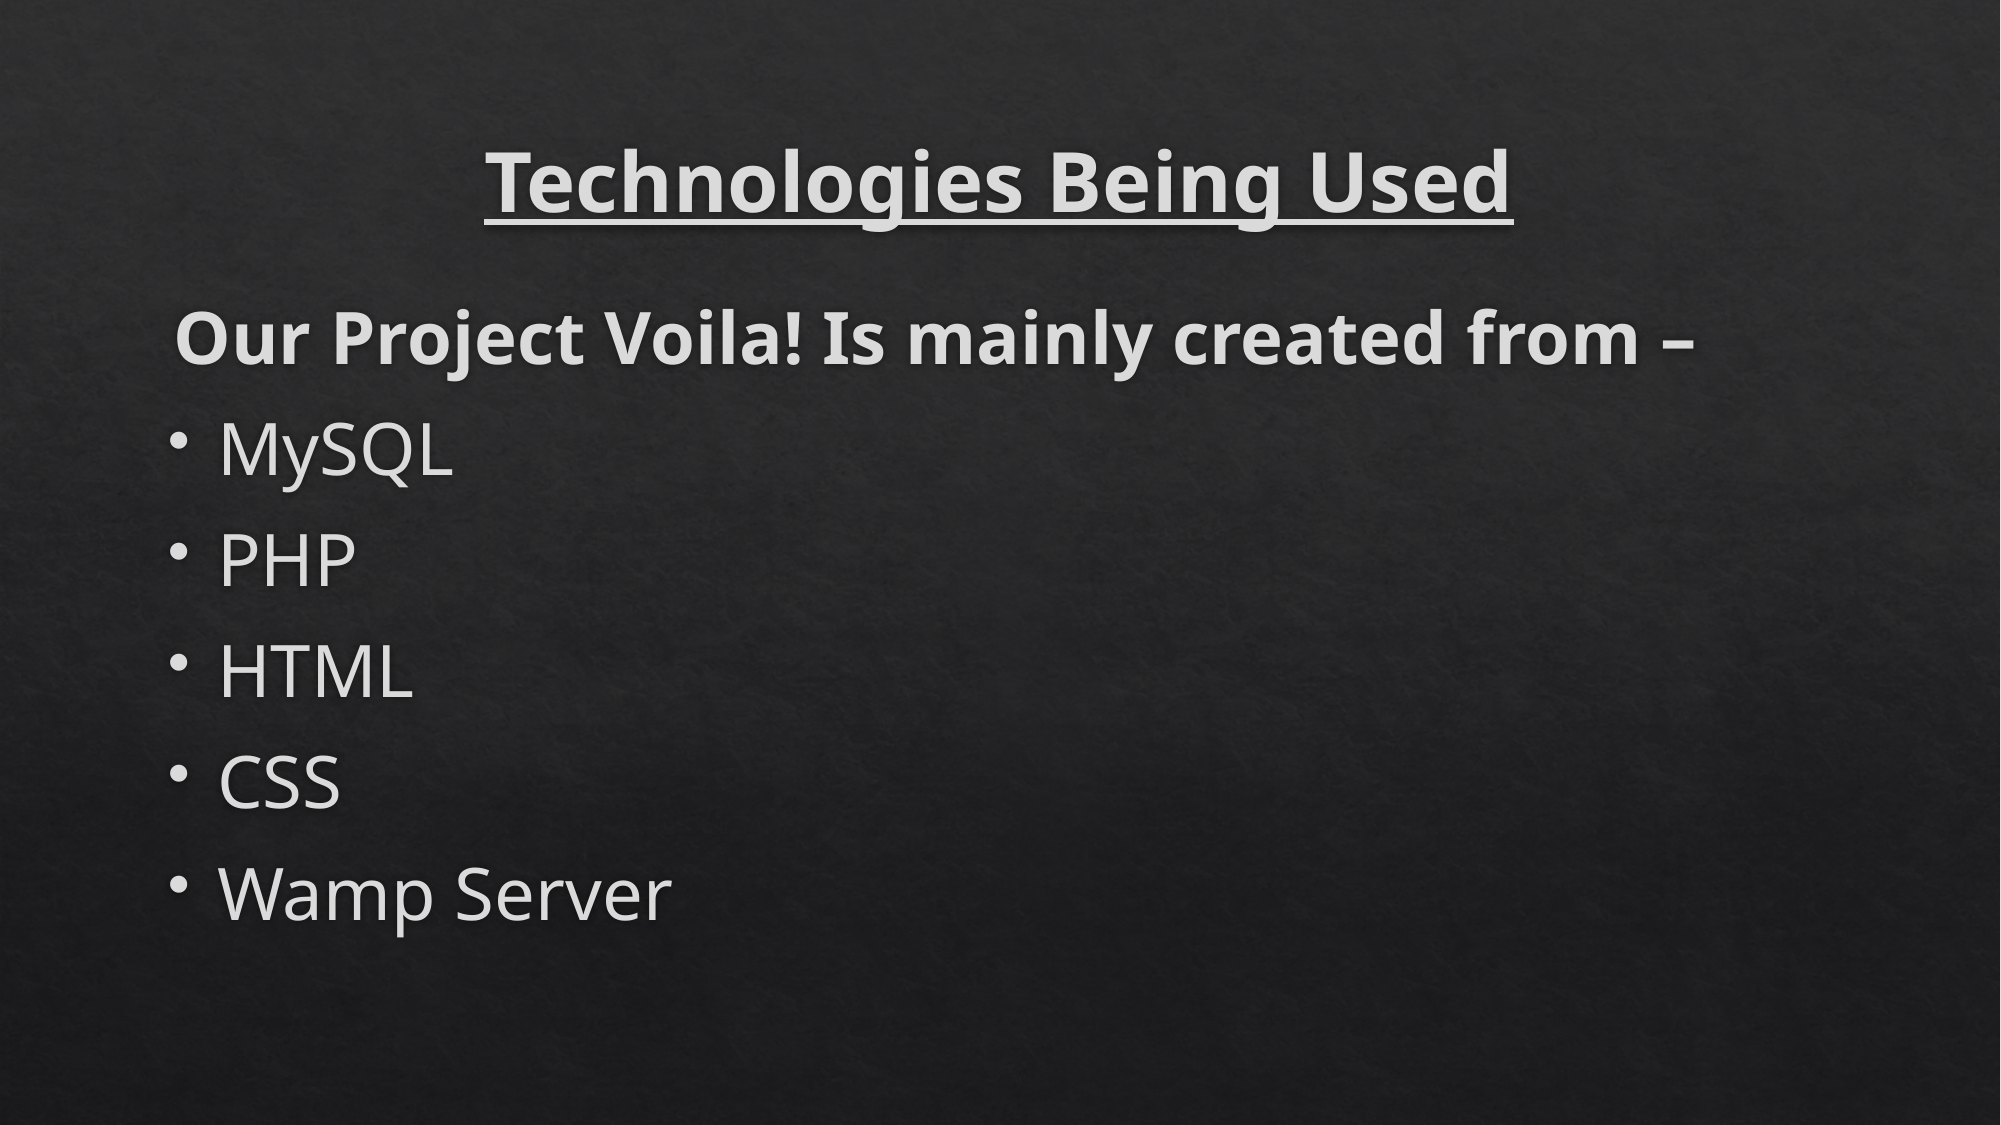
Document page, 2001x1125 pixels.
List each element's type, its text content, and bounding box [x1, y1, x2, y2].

title Technologies Being Used [149, 99, 1849, 260]
list Our Project Voila! Is mainly created from – MySQL PHP HTML CSS Wamp Server [149, 284, 1849, 950]
